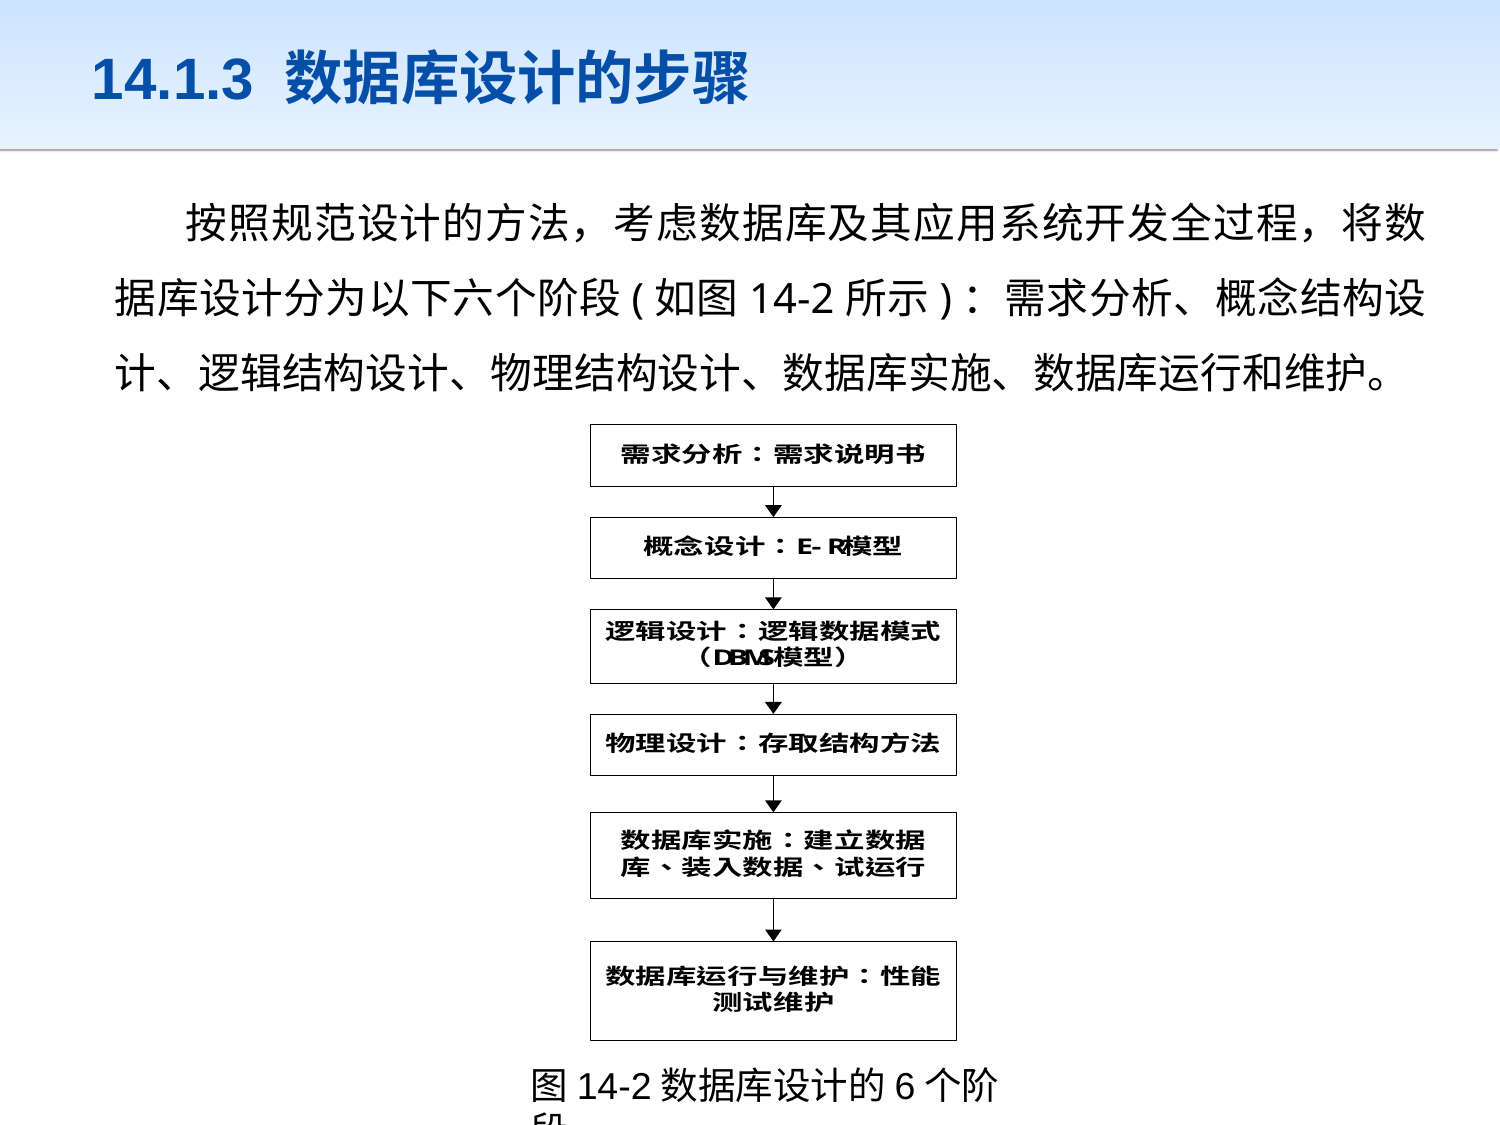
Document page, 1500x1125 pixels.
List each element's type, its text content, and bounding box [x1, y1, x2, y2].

list 按照规范设计的方法，考虑数据库及其应用系统开发全过程，将数据库设计分为以下六个阶段(如图14-2所示)：需求分析、概念结构设计、逻辑结构设计、物理结构设计、数据库实施、数据库运行和维护。 [70, 163, 1442, 411]
picture [585, 421, 962, 1044]
title 14.1.3 数据库设计的步骤 [76, 23, 1424, 131]
text_box 图14-2数据库设计的6个阶段 [515, 1054, 1043, 1125]
